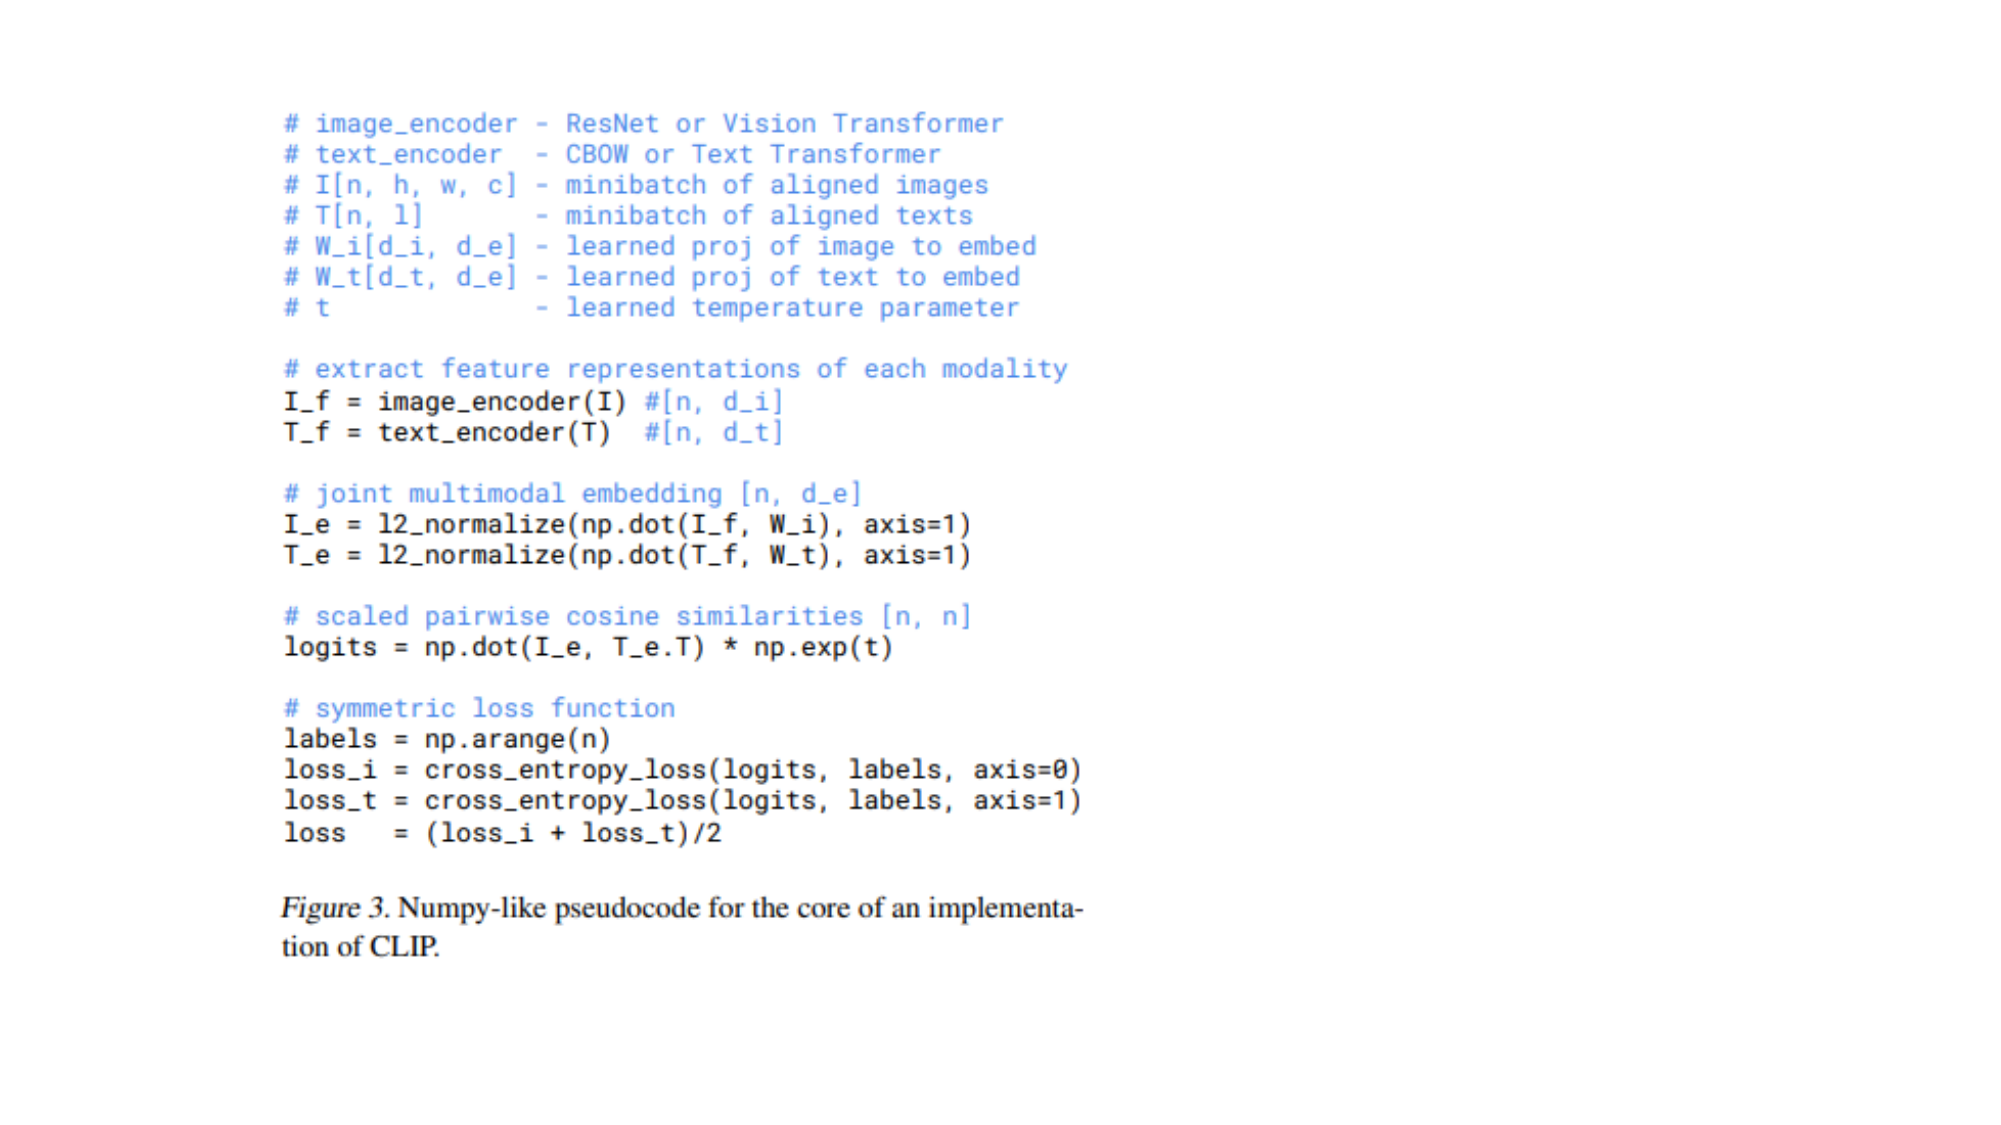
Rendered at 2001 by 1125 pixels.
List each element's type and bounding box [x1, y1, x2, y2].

picture [243, 100, 1104, 973]
